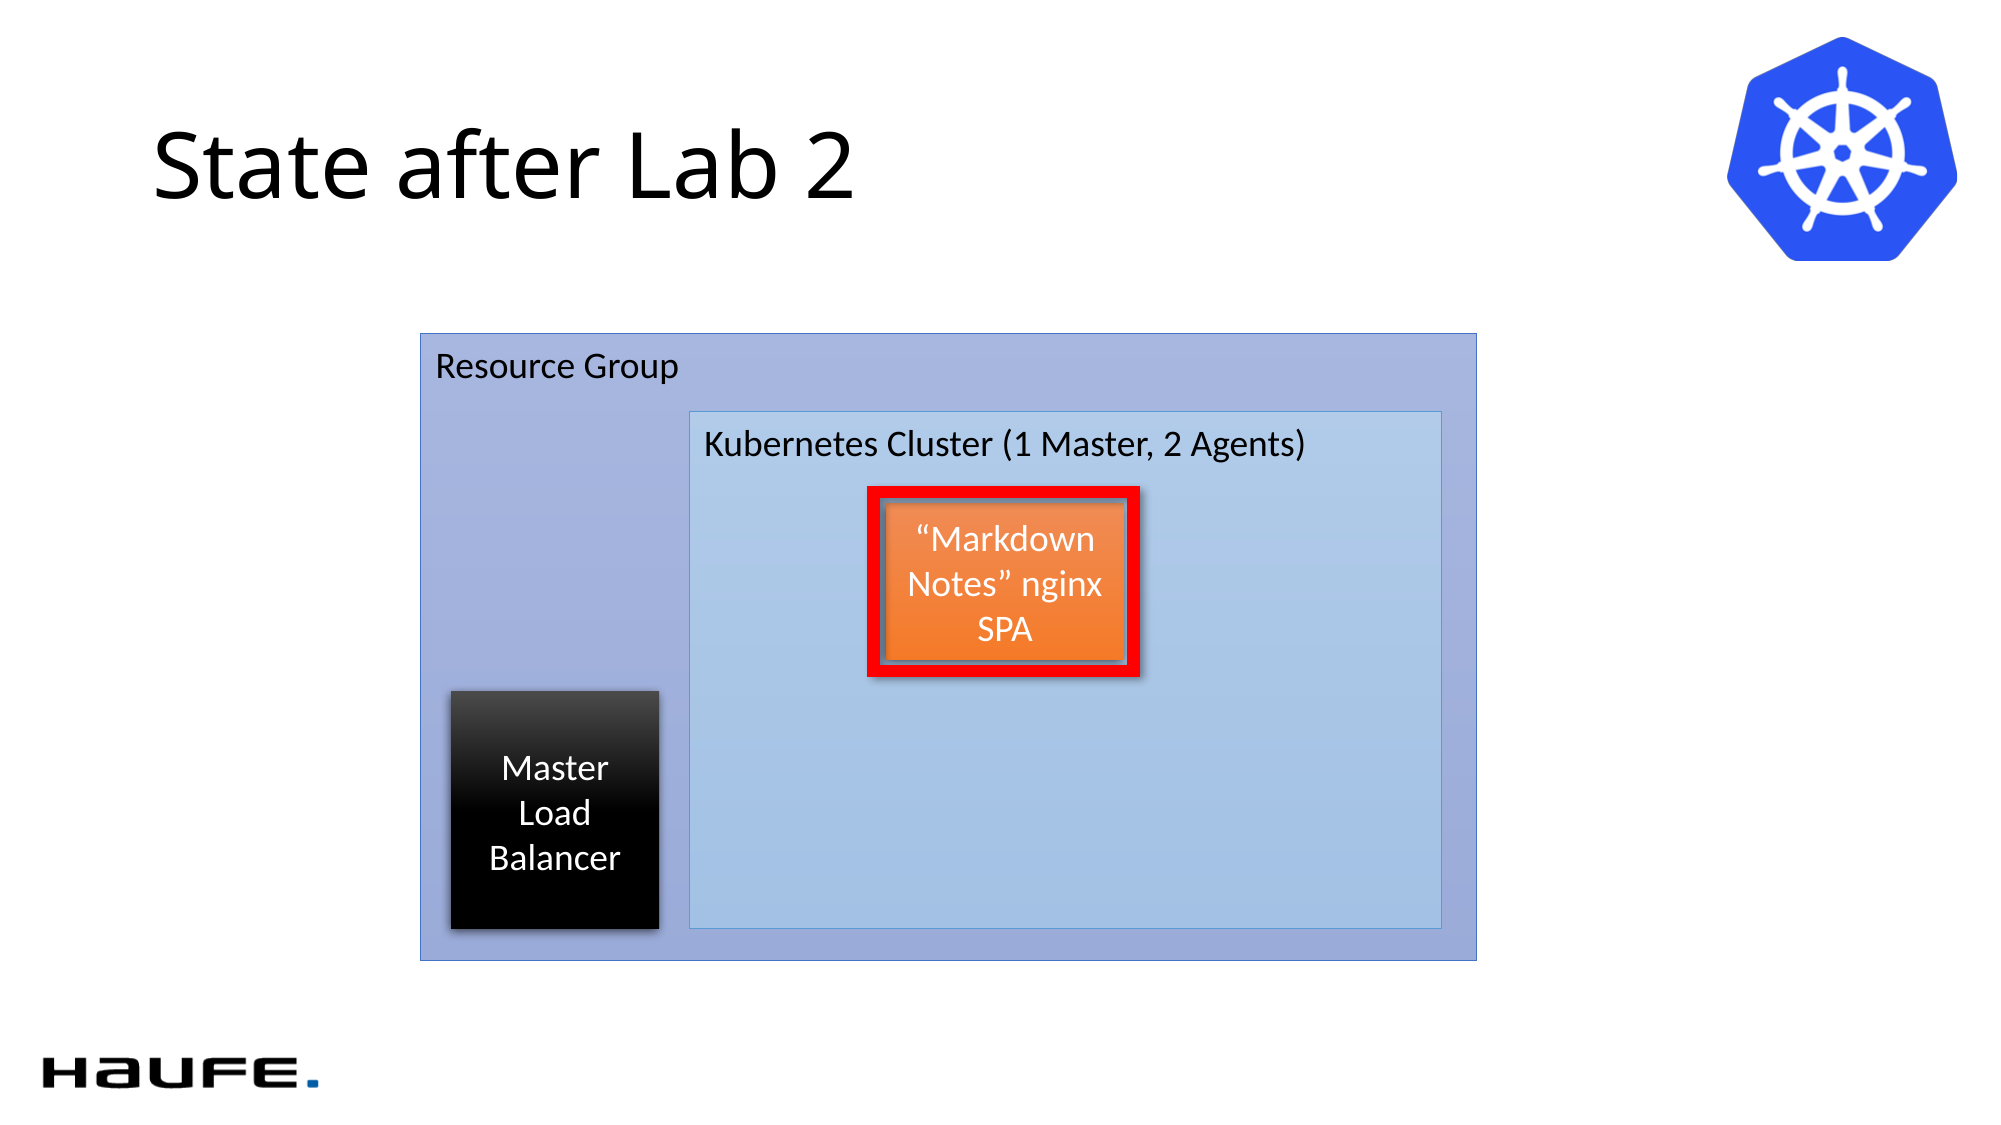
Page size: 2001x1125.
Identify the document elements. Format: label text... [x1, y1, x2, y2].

text_box Master Load Balancer [451, 691, 660, 929]
text_box [873, 491, 1135, 672]
text_box Kubernetes Cluster (1 Master, 2 Agents) [689, 411, 1442, 929]
text_box Resource Group [420, 333, 1477, 961]
picture [0, 1014, 362, 1125]
title State after Lab 2 [137, 59, 1863, 278]
picture [1727, 37, 1958, 261]
